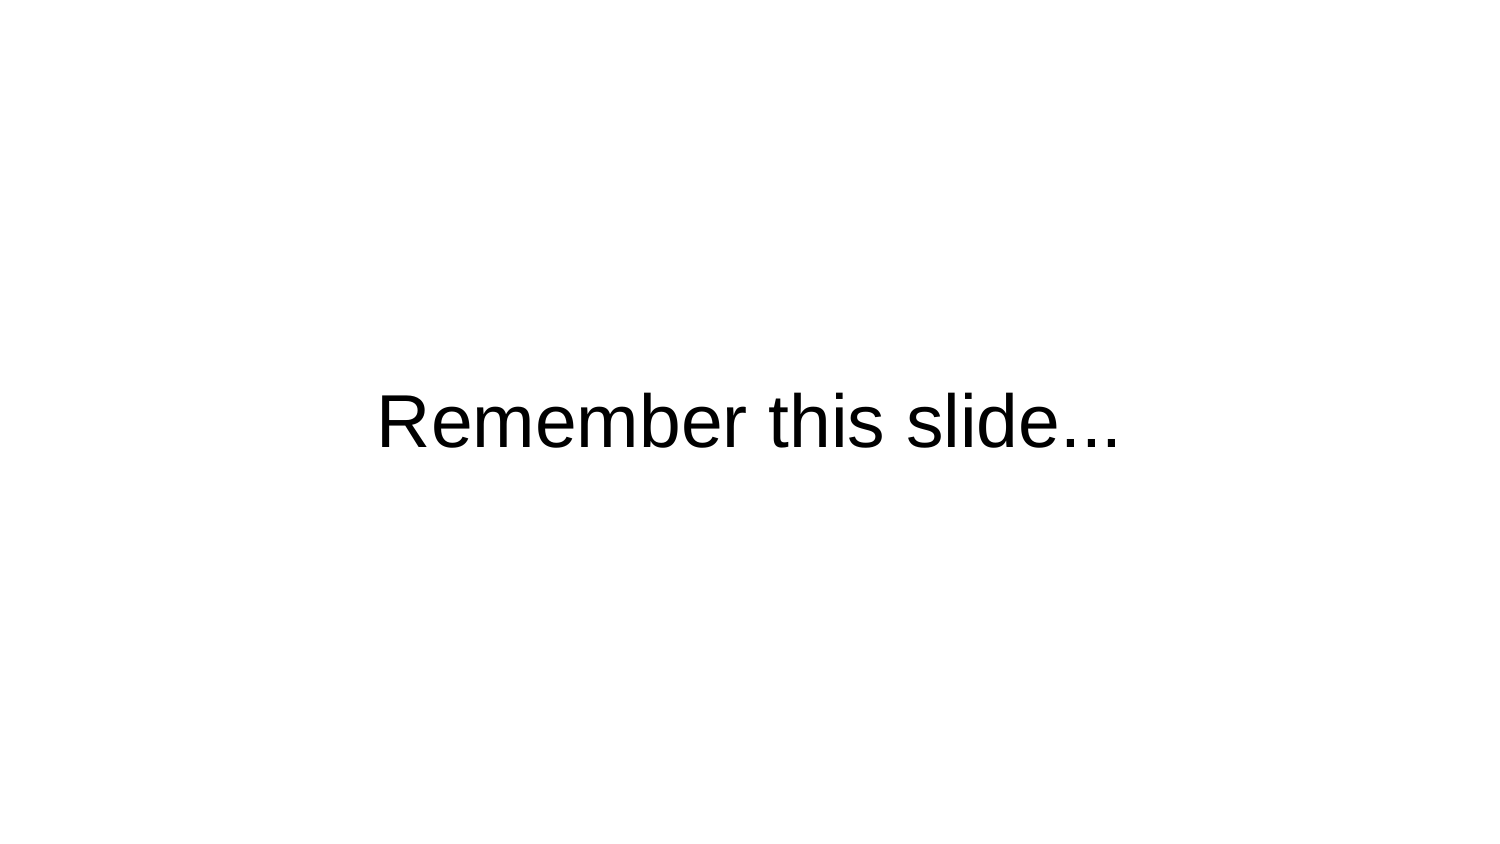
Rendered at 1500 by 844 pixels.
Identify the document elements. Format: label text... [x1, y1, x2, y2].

title Remember this slide... [51, 352, 1449, 491]
